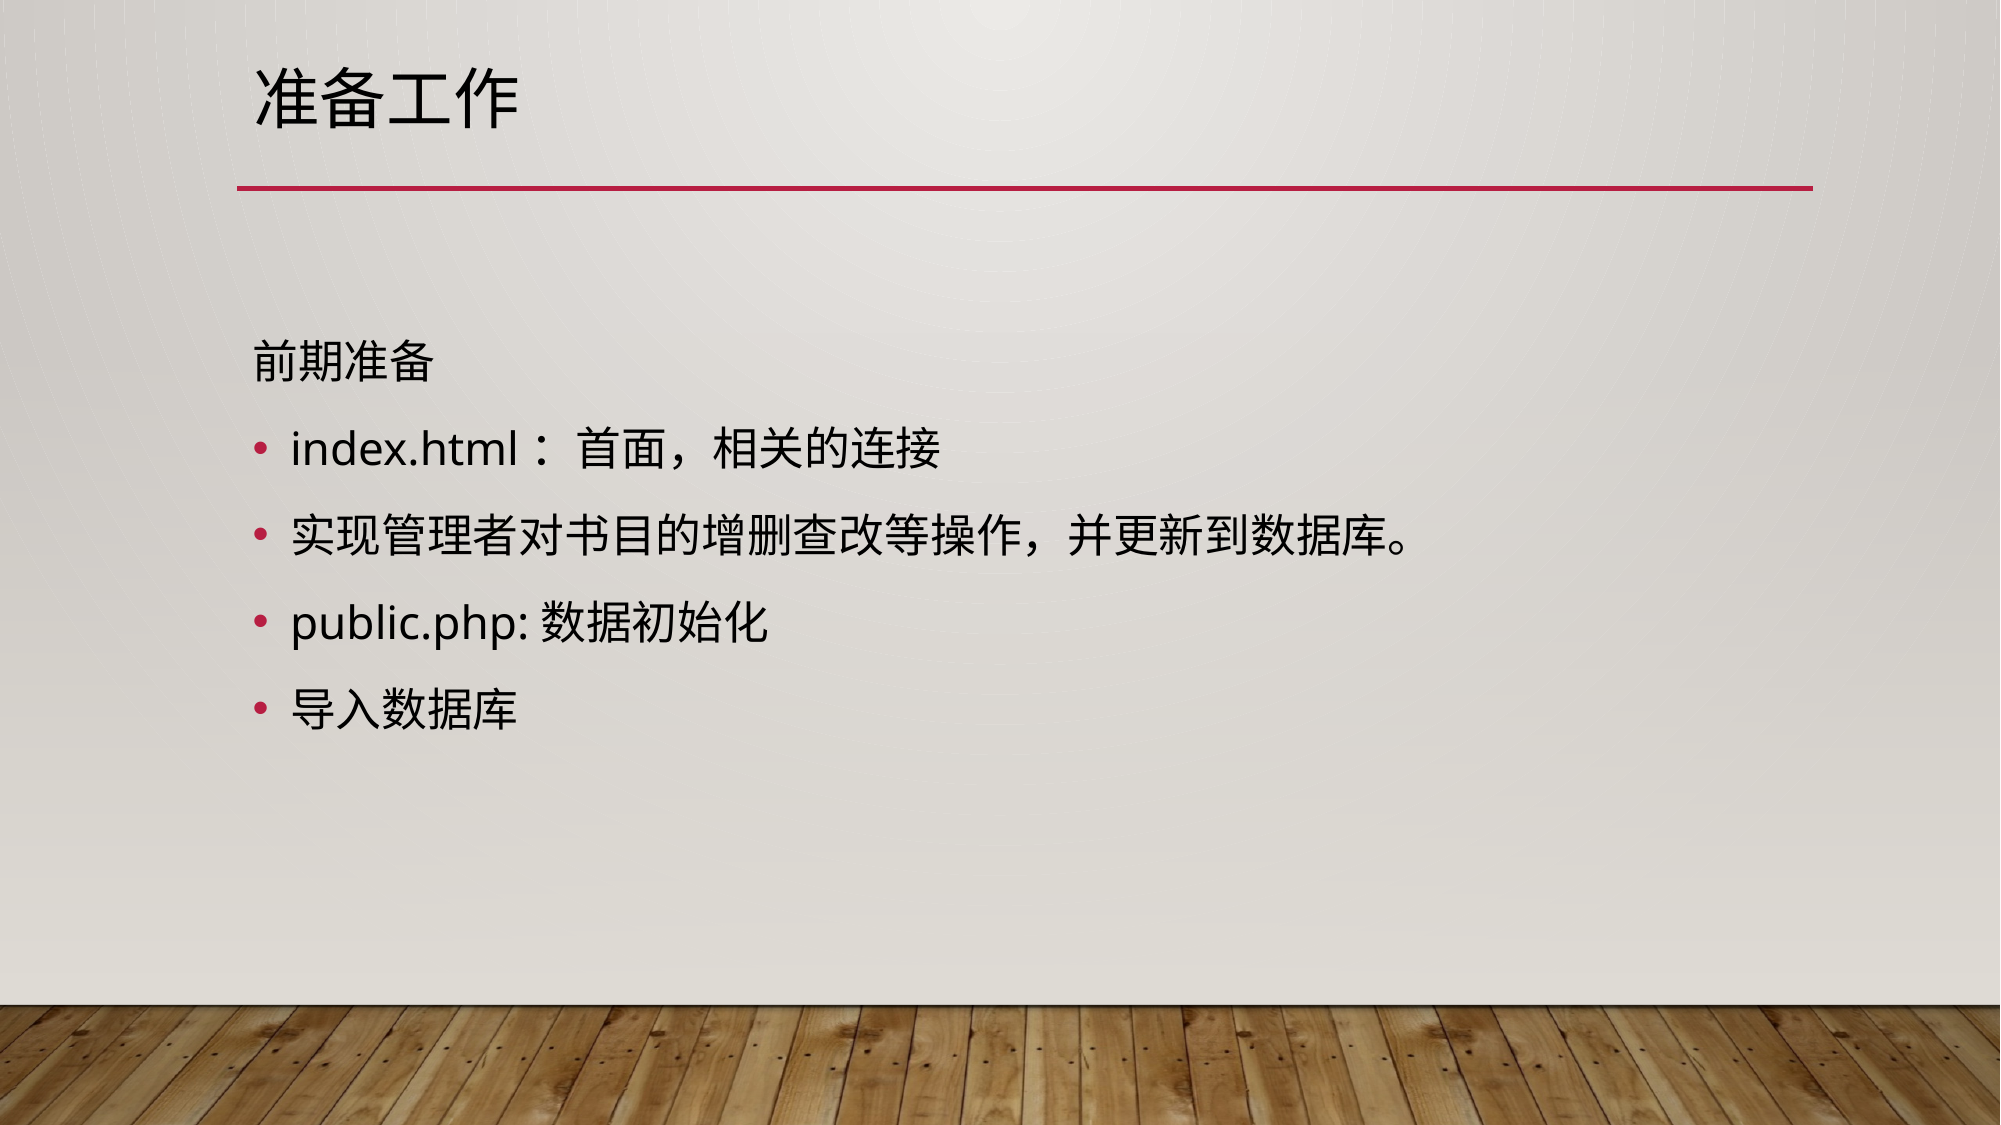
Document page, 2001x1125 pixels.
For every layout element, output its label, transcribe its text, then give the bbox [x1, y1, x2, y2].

list 前期准备 index.html：首面，相关的连接 实现管理者对书目的增删查改等操作，并更新到数据库。 public.php:数据初始化 导入数据库 [237, 238, 1813, 931]
picture [0, 1005, 2000, 1125]
title 准备工作 [238, 58, 1814, 231]
